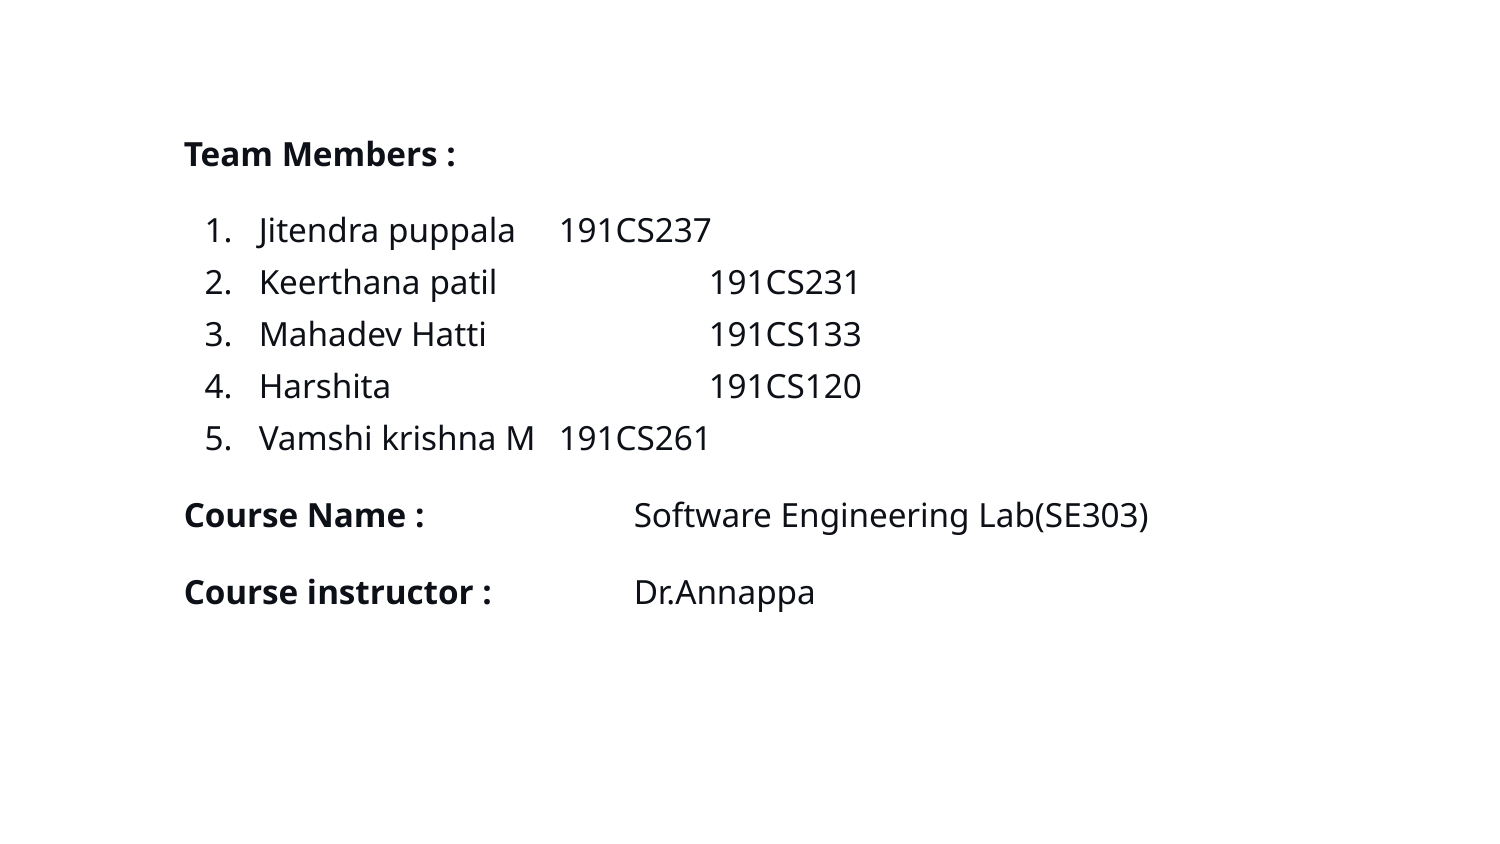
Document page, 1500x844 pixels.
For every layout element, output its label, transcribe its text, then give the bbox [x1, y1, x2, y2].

list Team Members : Jitendra puppala 191CS237 Keerthana patil 191CS231 Mahadev Hatti 191CS133 Harshita 191CS120 Vamshi krishna M 191CS261 Course Name : Software Engineering Lab(SE303) Course instructor : Dr.Annappa [168, 108, 1409, 746]
